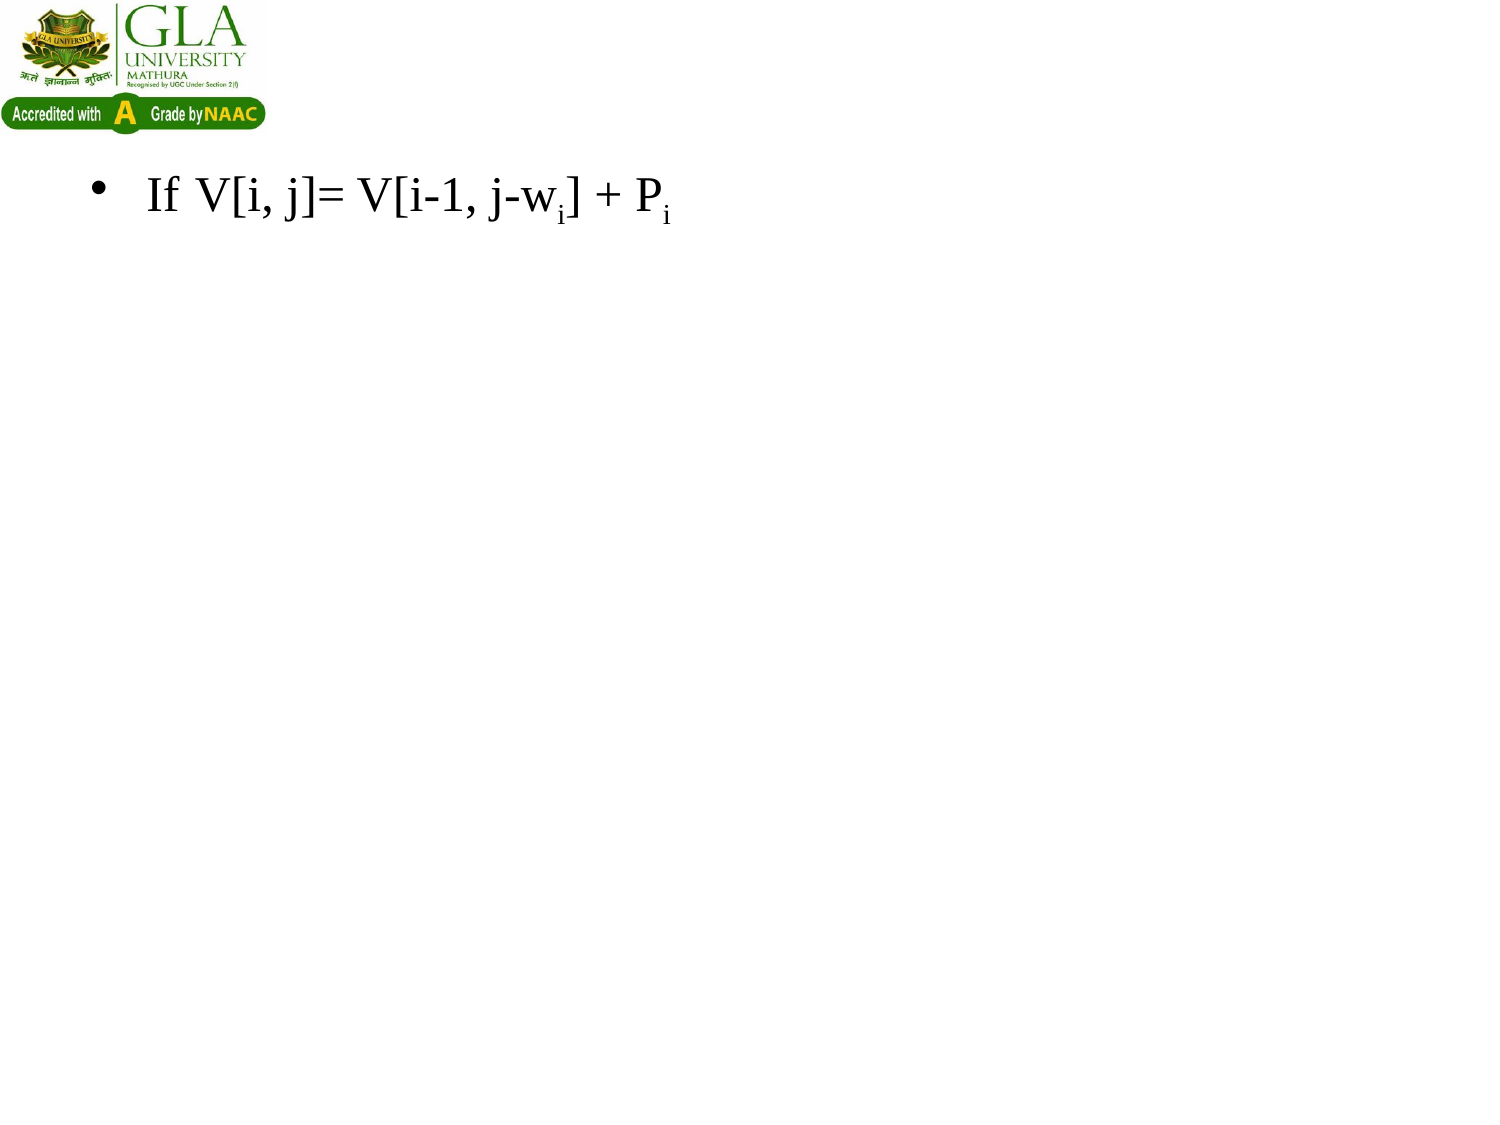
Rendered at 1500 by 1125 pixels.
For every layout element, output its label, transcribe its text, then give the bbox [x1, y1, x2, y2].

list If V[i, j]= V[i-1, j-wi] + Pi [75, 137, 1425, 1005]
picture [0, 0, 267, 136]
